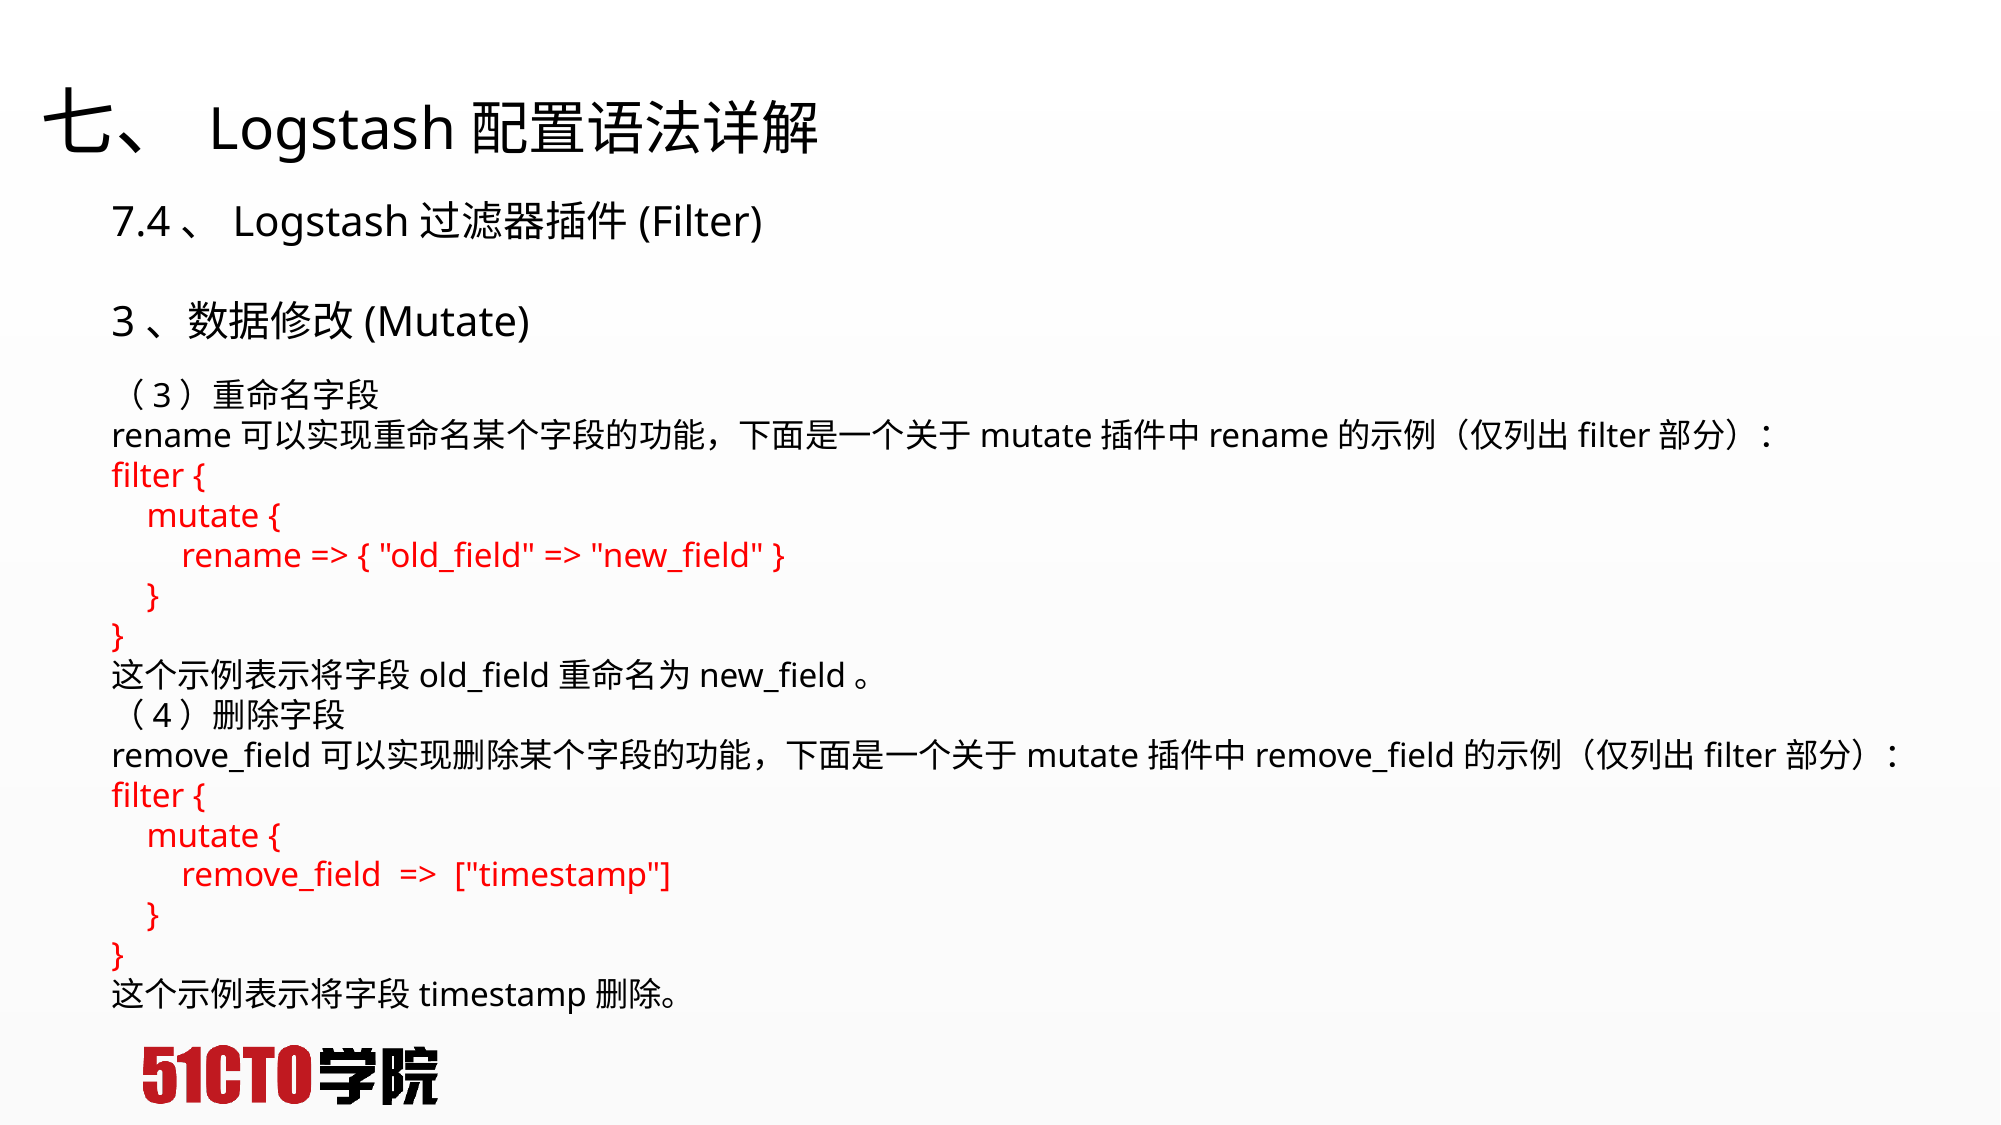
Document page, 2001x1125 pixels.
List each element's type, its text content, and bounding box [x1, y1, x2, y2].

list 7.4、Logstash过滤器插件(Filter) 3、数据修改(Mutate) （3）重命名字段 rename可以实现重命名某个字段的功能，下面是一个关于mutate插件中rename的示例（仅列出filter部分）： filter { mutate { rename => { "old_field" => "new_field" } } } 这个示例表示将字段old_field重命名为new_field。 （4）删除字段 remove_field可以实现删除某个字段的功能，下面是一个关于mutate插件中remove_field的示例（仅列出filter部分）： filter { mutate { remove_field => ["timestamp"] } } 这个示例表示将字段timestamp删除。 [96, 187, 1947, 1042]
picture [143, 1045, 438, 1105]
title 七、Logstash配置语法详解 [25, 3, 1751, 191]
